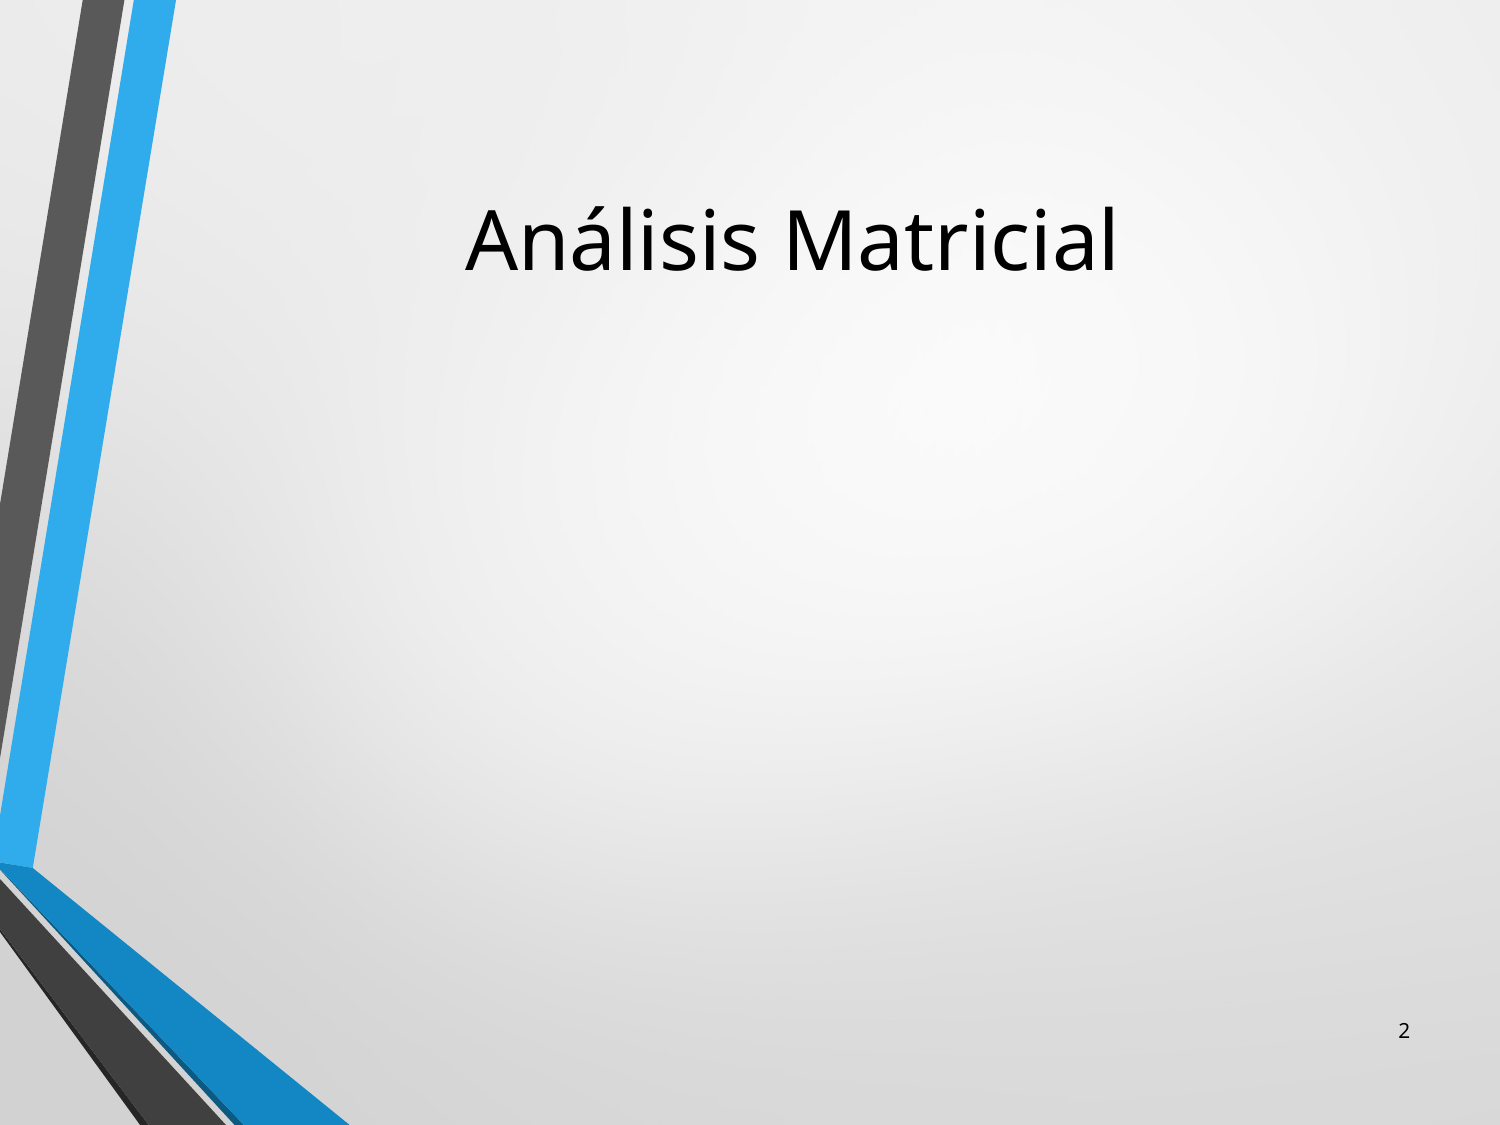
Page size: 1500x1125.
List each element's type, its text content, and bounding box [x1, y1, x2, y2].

title Análisis Matricial [161, 75, 1425, 400]
slide_number 2 [1354, 1001, 1425, 1062]
